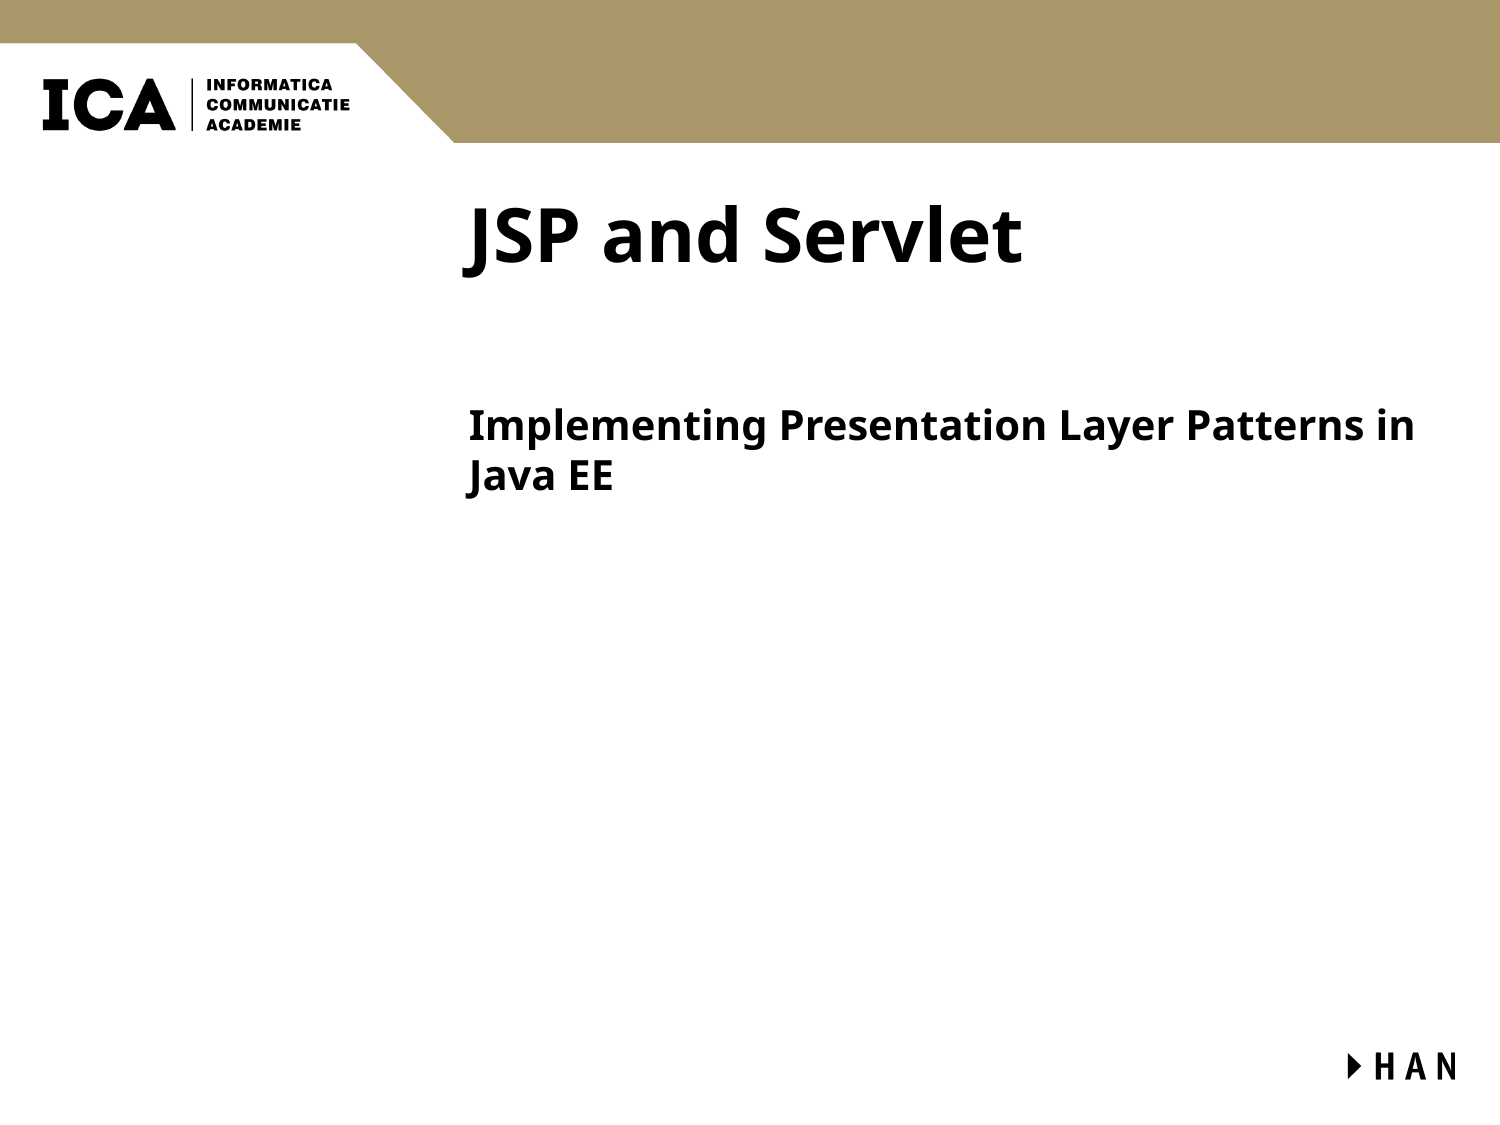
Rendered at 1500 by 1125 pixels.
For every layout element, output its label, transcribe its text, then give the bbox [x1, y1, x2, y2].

list Implementing Presentation Layer Patterns in Java EE [453, 391, 1455, 1040]
title JSP and Servlet [453, 179, 1455, 287]
